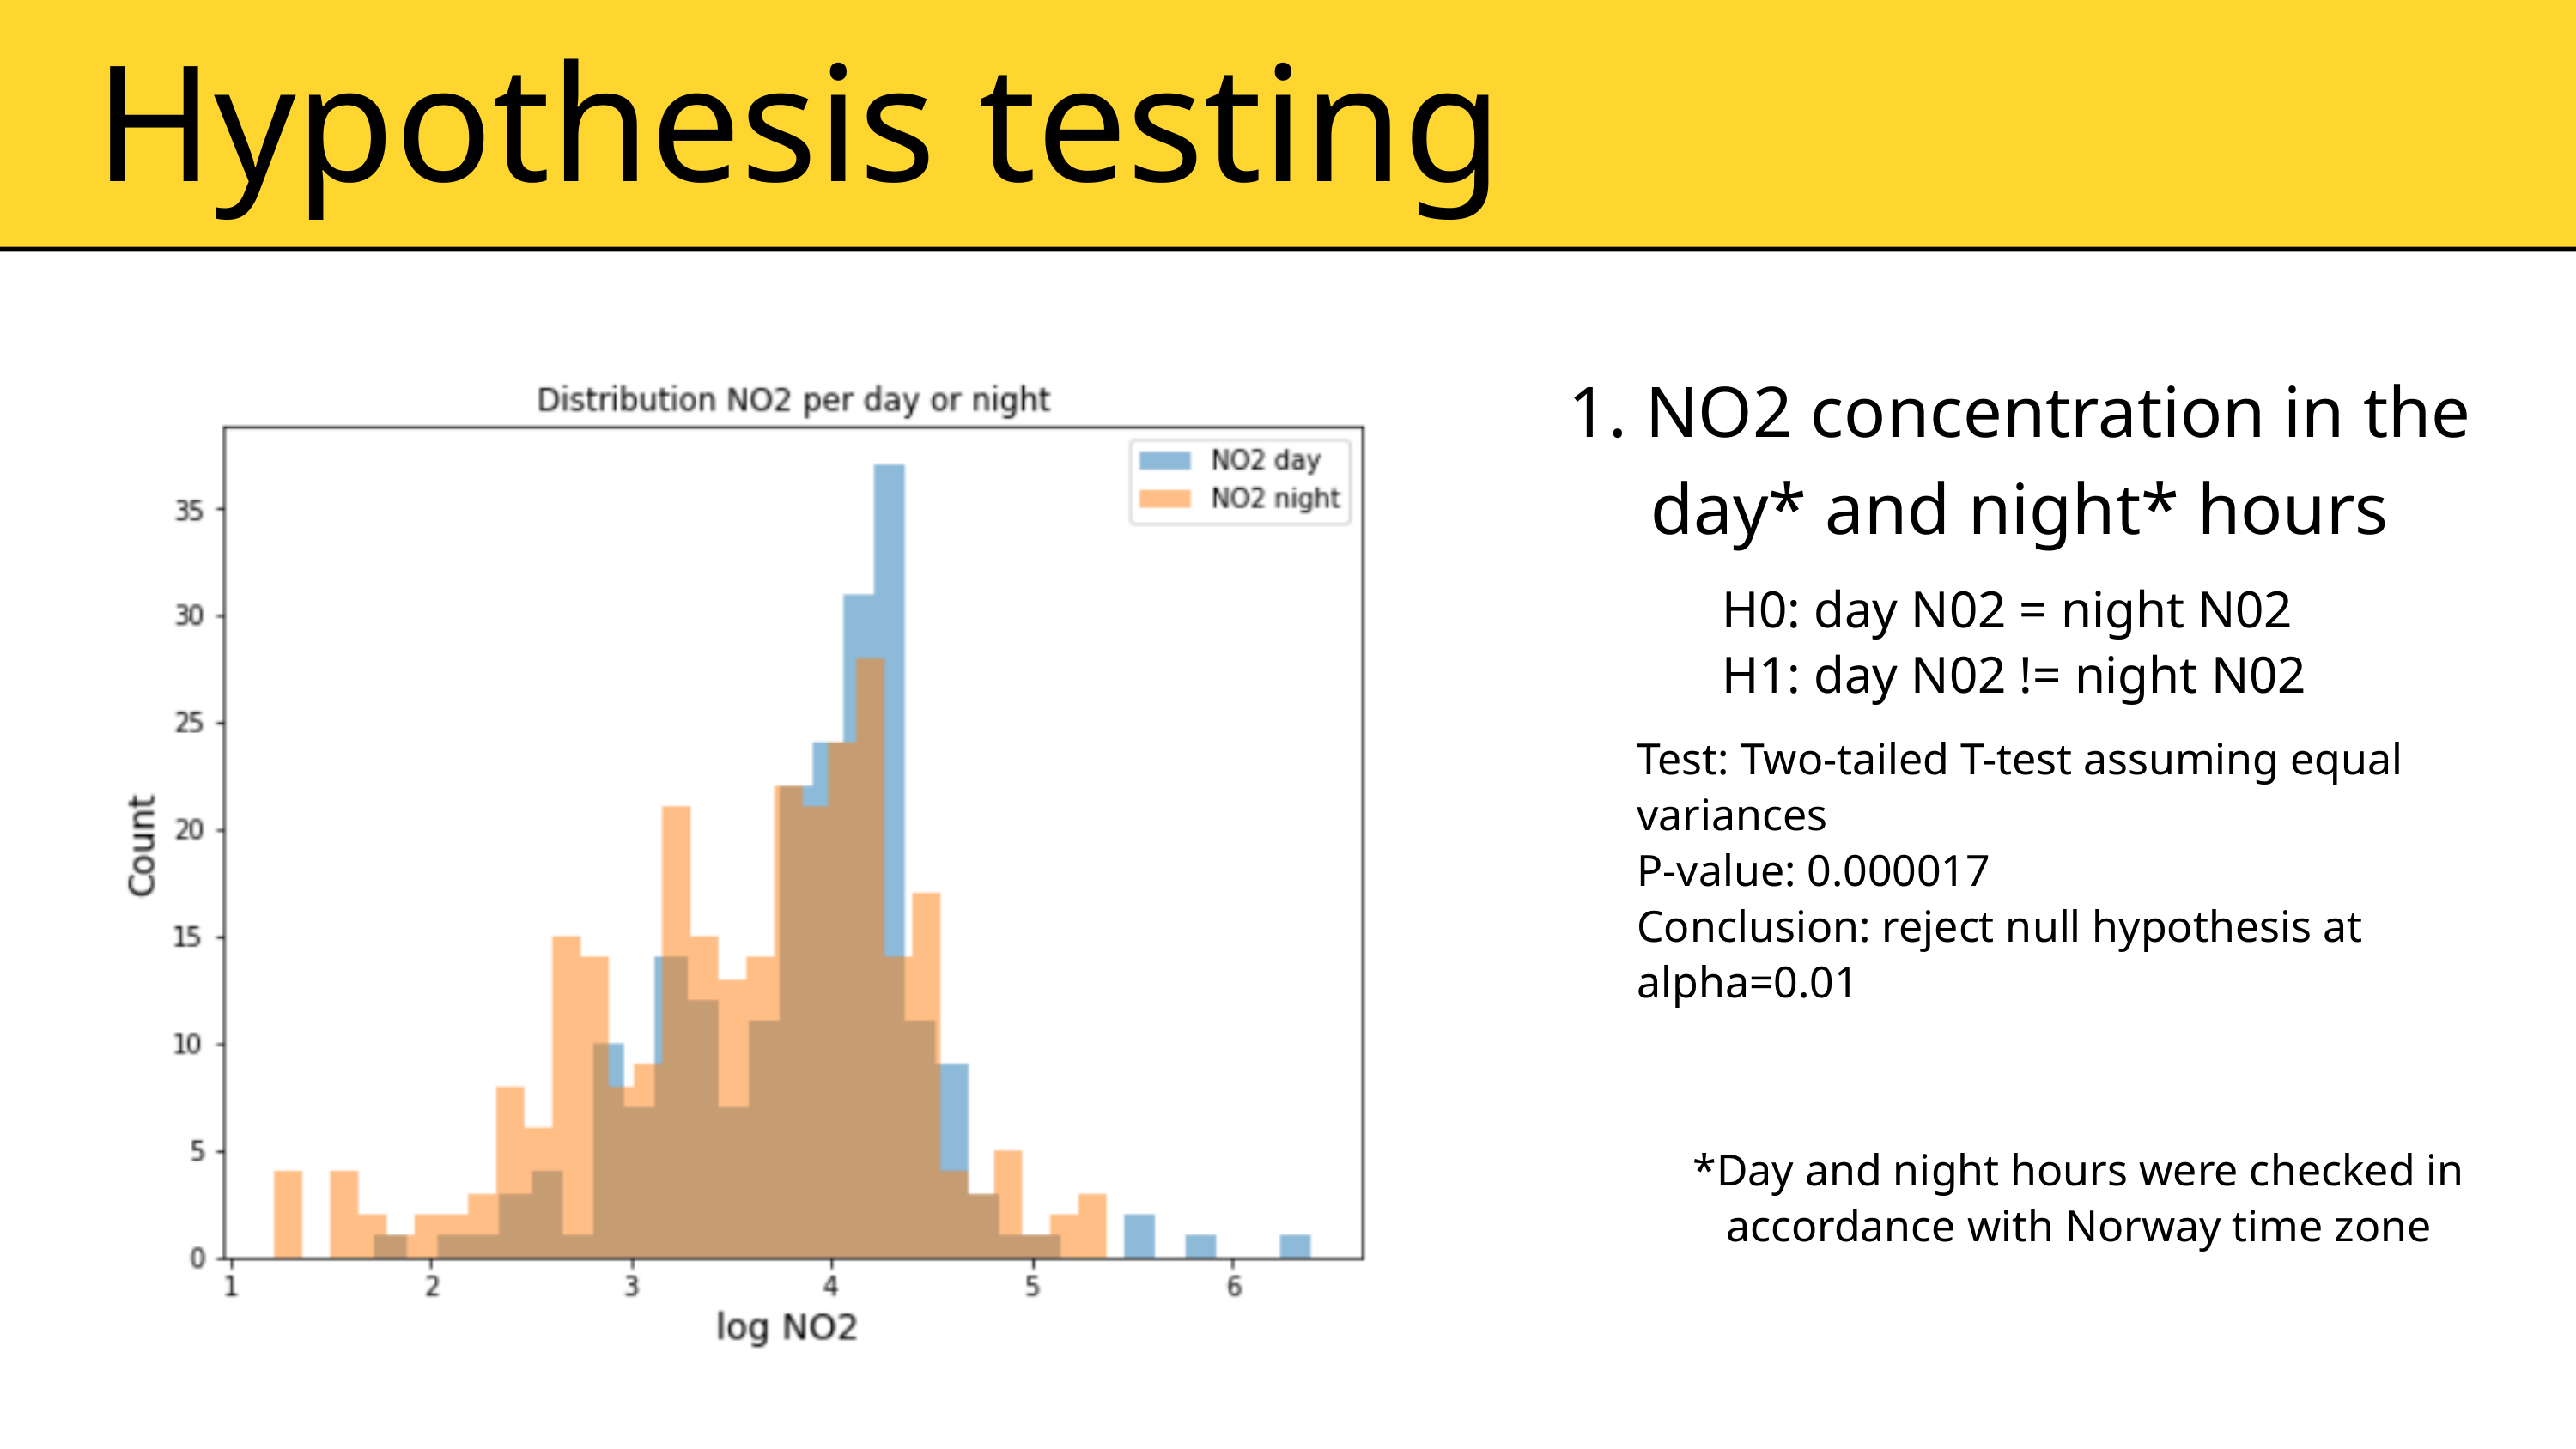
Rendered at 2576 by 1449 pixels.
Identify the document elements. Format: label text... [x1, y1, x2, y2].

text_box Hypothesis testing [94, 21, 1801, 215]
picture [94, 363, 1394, 1367]
text_box [0, 0, 2576, 249]
text_box 1. NO2 concentration in the day* and night* hours [1564, 353, 2476, 549]
text_box Test: Two-tailed T-test assuming equal variances P-value: 0.000017 Conclusion: reject null hypothesis at alpha=0.01 [1637, 727, 2576, 1007]
text_box *Day and night hours were checked in accordance with Norway time zone [1682, 1138, 2476, 1251]
text_box H0: day N02 = night N02 H1: day N02 != night N02 [1722, 573, 2476, 703]
